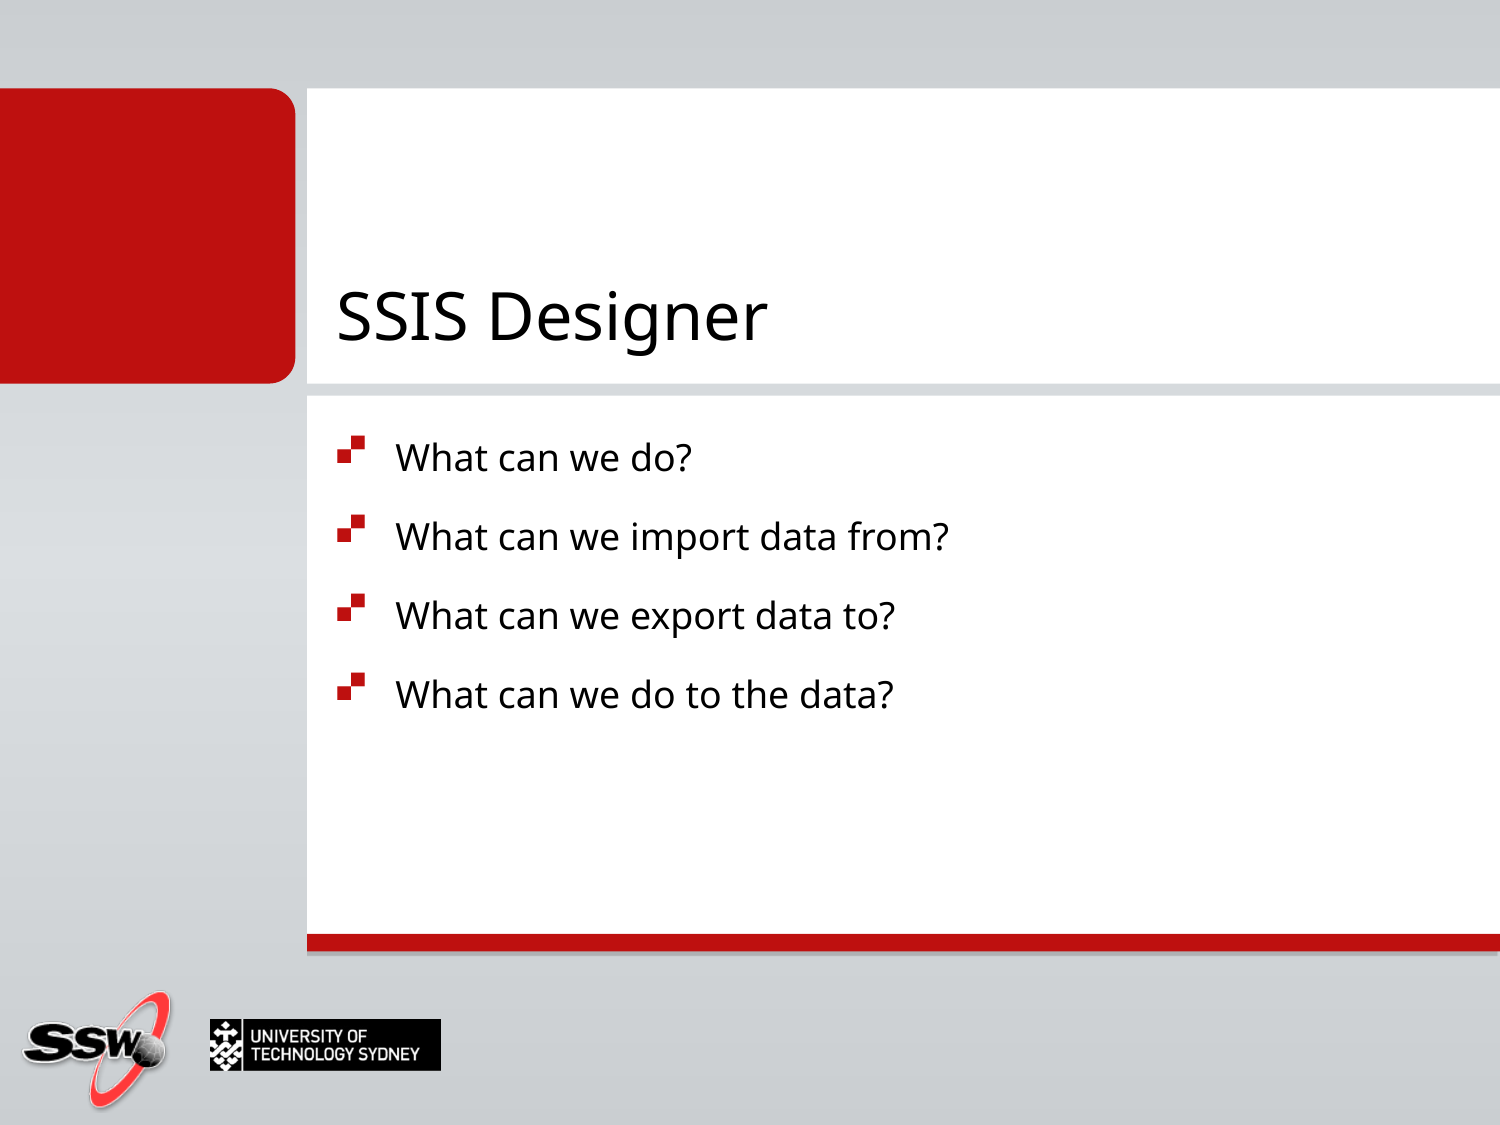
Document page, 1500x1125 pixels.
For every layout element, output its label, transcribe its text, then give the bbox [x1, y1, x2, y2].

list What can we do? What can we import data from? What can we export data to? What can we do to the data? [306, 395, 1500, 934]
title SSIS Designer [306, 88, 1500, 384]
picture [210, 1019, 441, 1071]
picture [14, 986, 178, 1113]
